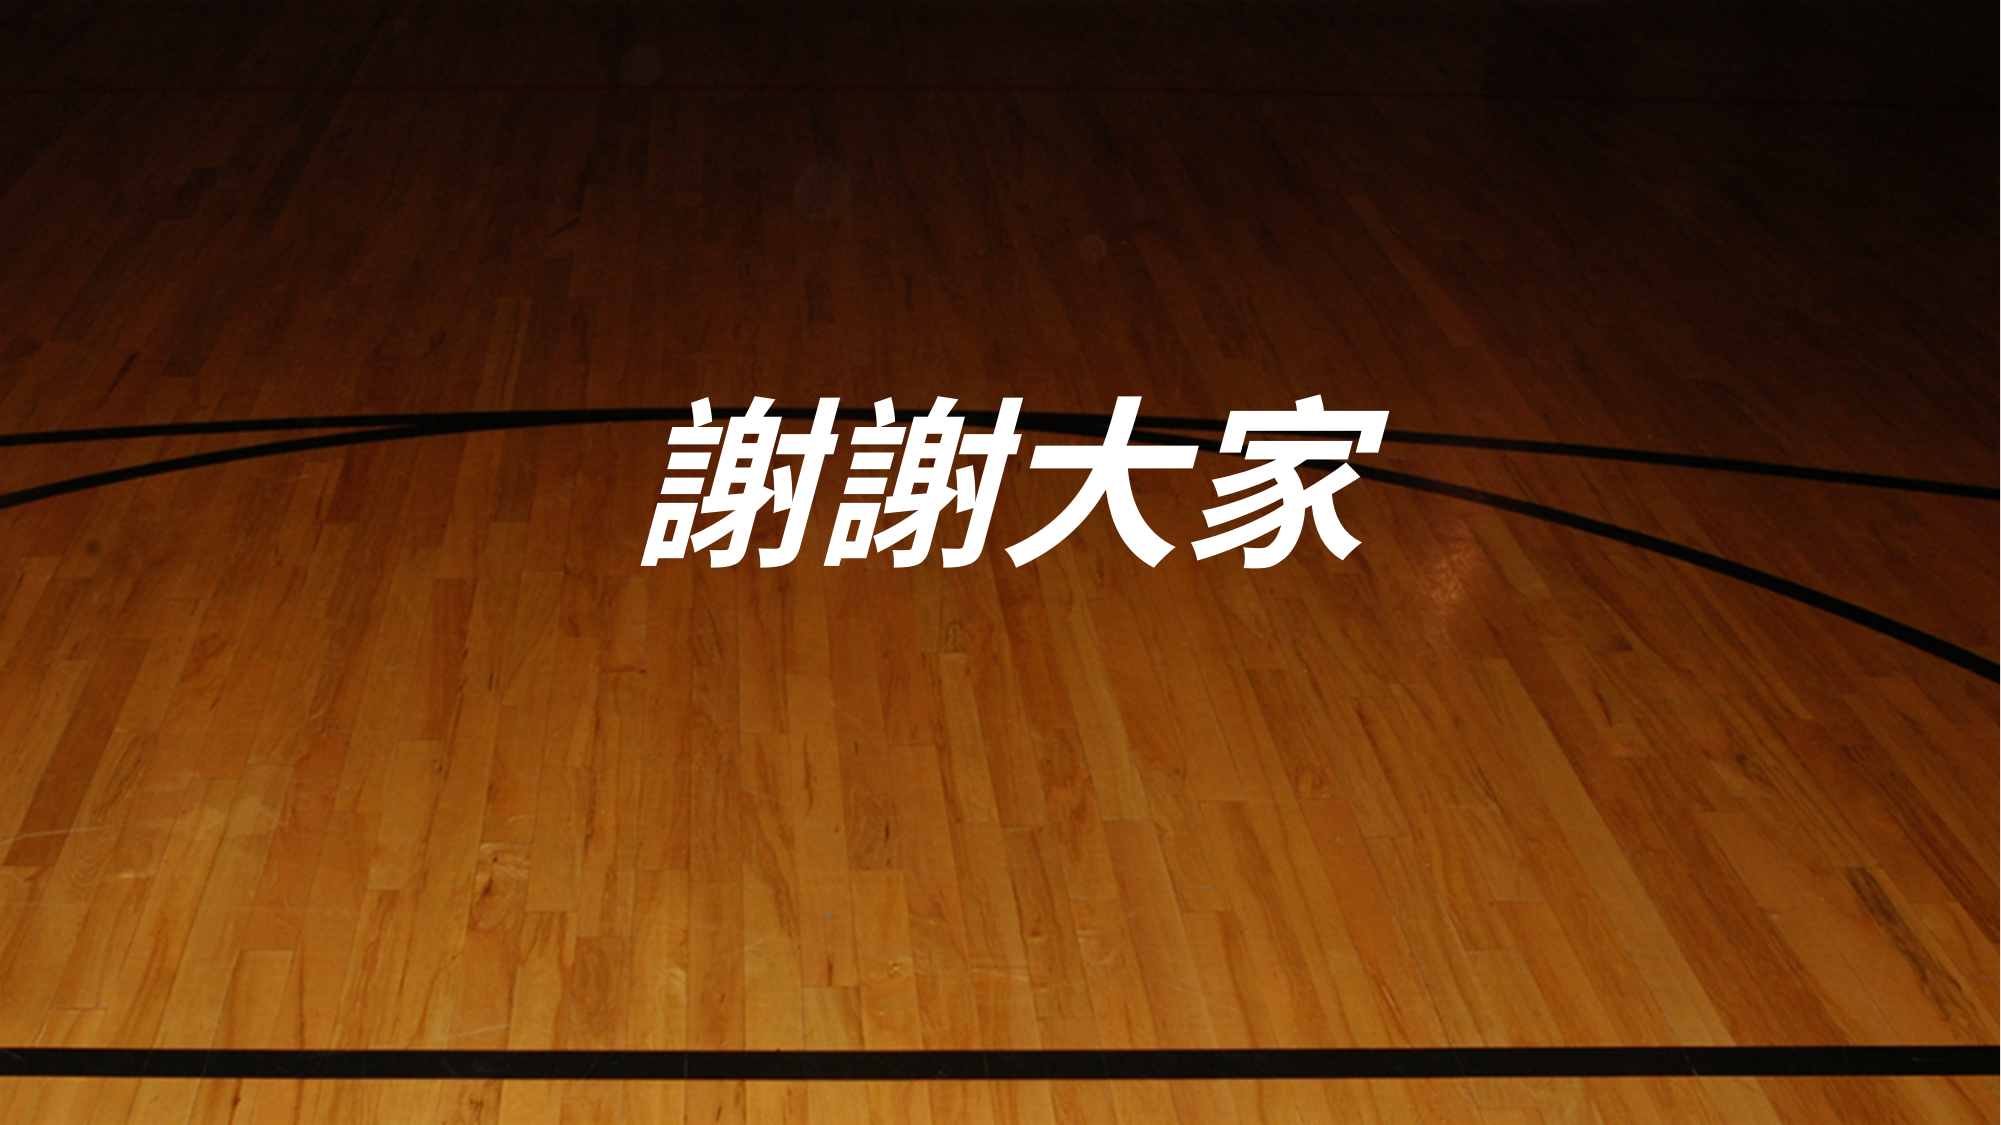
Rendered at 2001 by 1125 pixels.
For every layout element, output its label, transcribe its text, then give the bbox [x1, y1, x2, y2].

picture [0, 0, 2001, 1125]
text_box 謝謝大家 [616, 361, 1384, 597]
